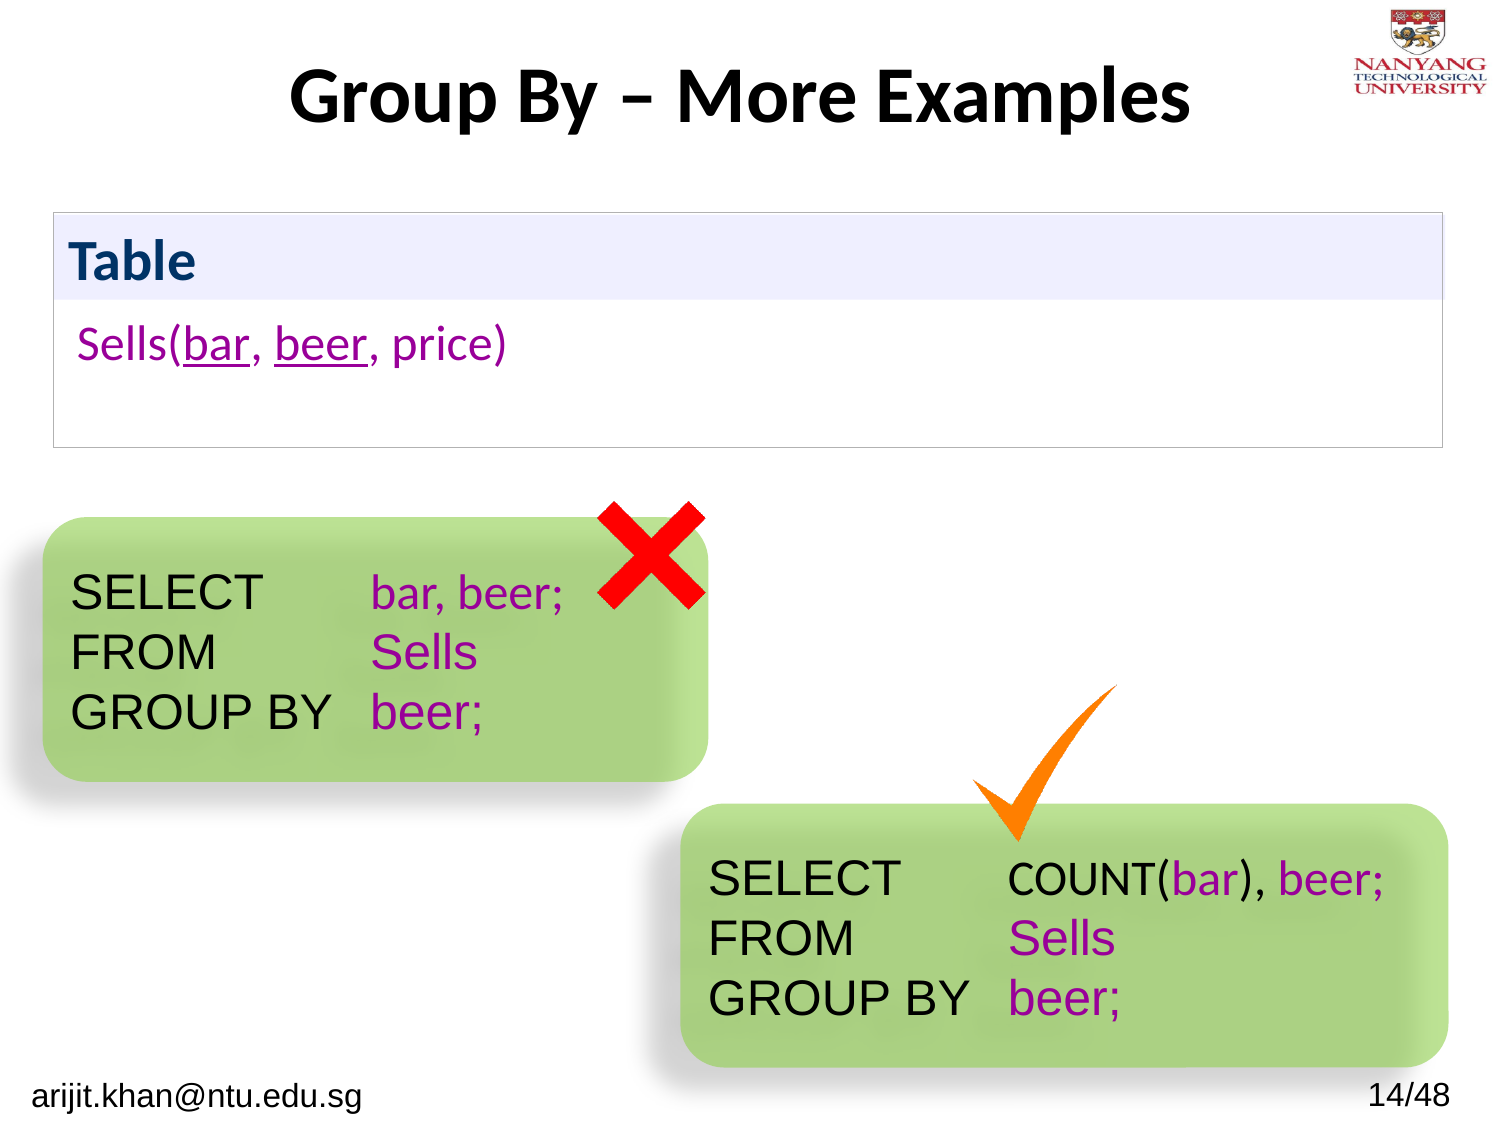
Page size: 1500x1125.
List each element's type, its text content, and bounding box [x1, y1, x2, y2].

text_box 14/48 [1327, 1065, 1500, 1125]
text_box [53, 212, 1443, 448]
picture [593, 497, 709, 613]
text_box SELECT COUNT(bar), beer; FROM Sells GROUP BY beer; [680, 803, 1449, 1068]
picture [1337, 0, 1500, 105]
title Group By – More Examples [52, 34, 1431, 147]
text_box Sells(bar, beer, price) [62, 303, 1450, 378]
text_box SELECT bar, beer; FROM Sells GROUP BY beer; [42, 517, 709, 782]
picture [972, 684, 1117, 843]
text_box arijit.khan@ntu.edu.sg [0, 1066, 403, 1125]
